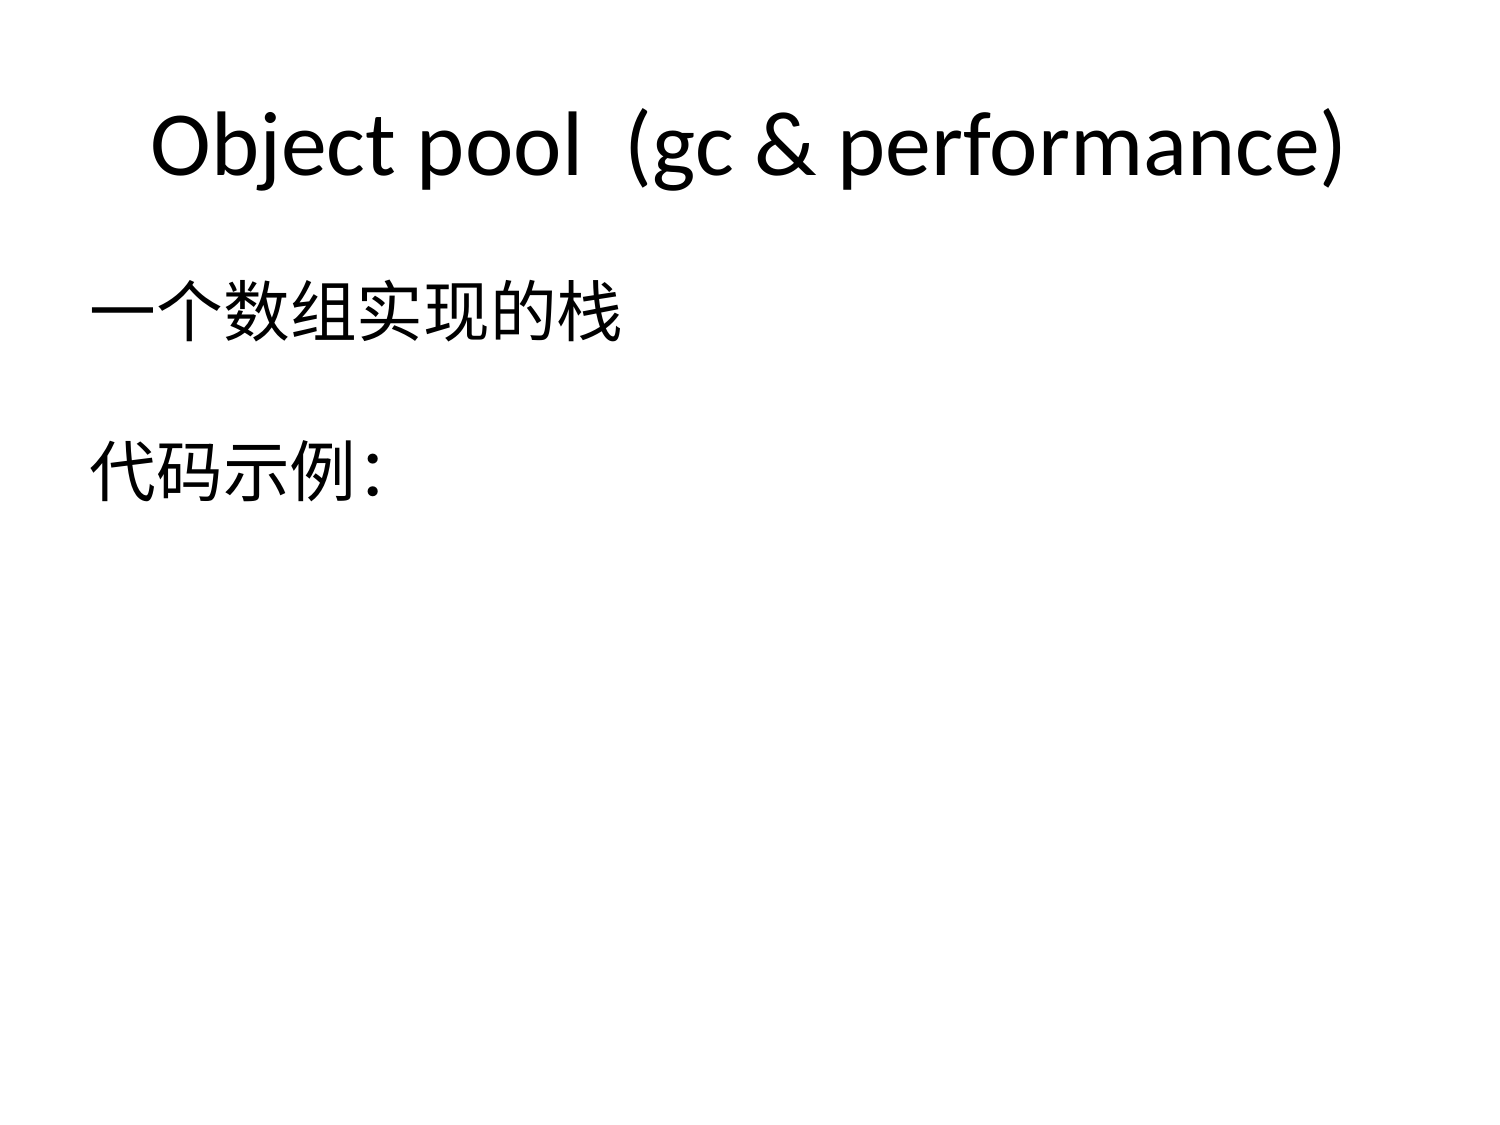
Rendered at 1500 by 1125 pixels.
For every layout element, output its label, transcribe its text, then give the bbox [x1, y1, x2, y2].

text_box 一个数组实现的栈 代码示例： [75, 262, 1425, 1005]
text_box Object pool (gc & performance) [75, 45, 1425, 233]
